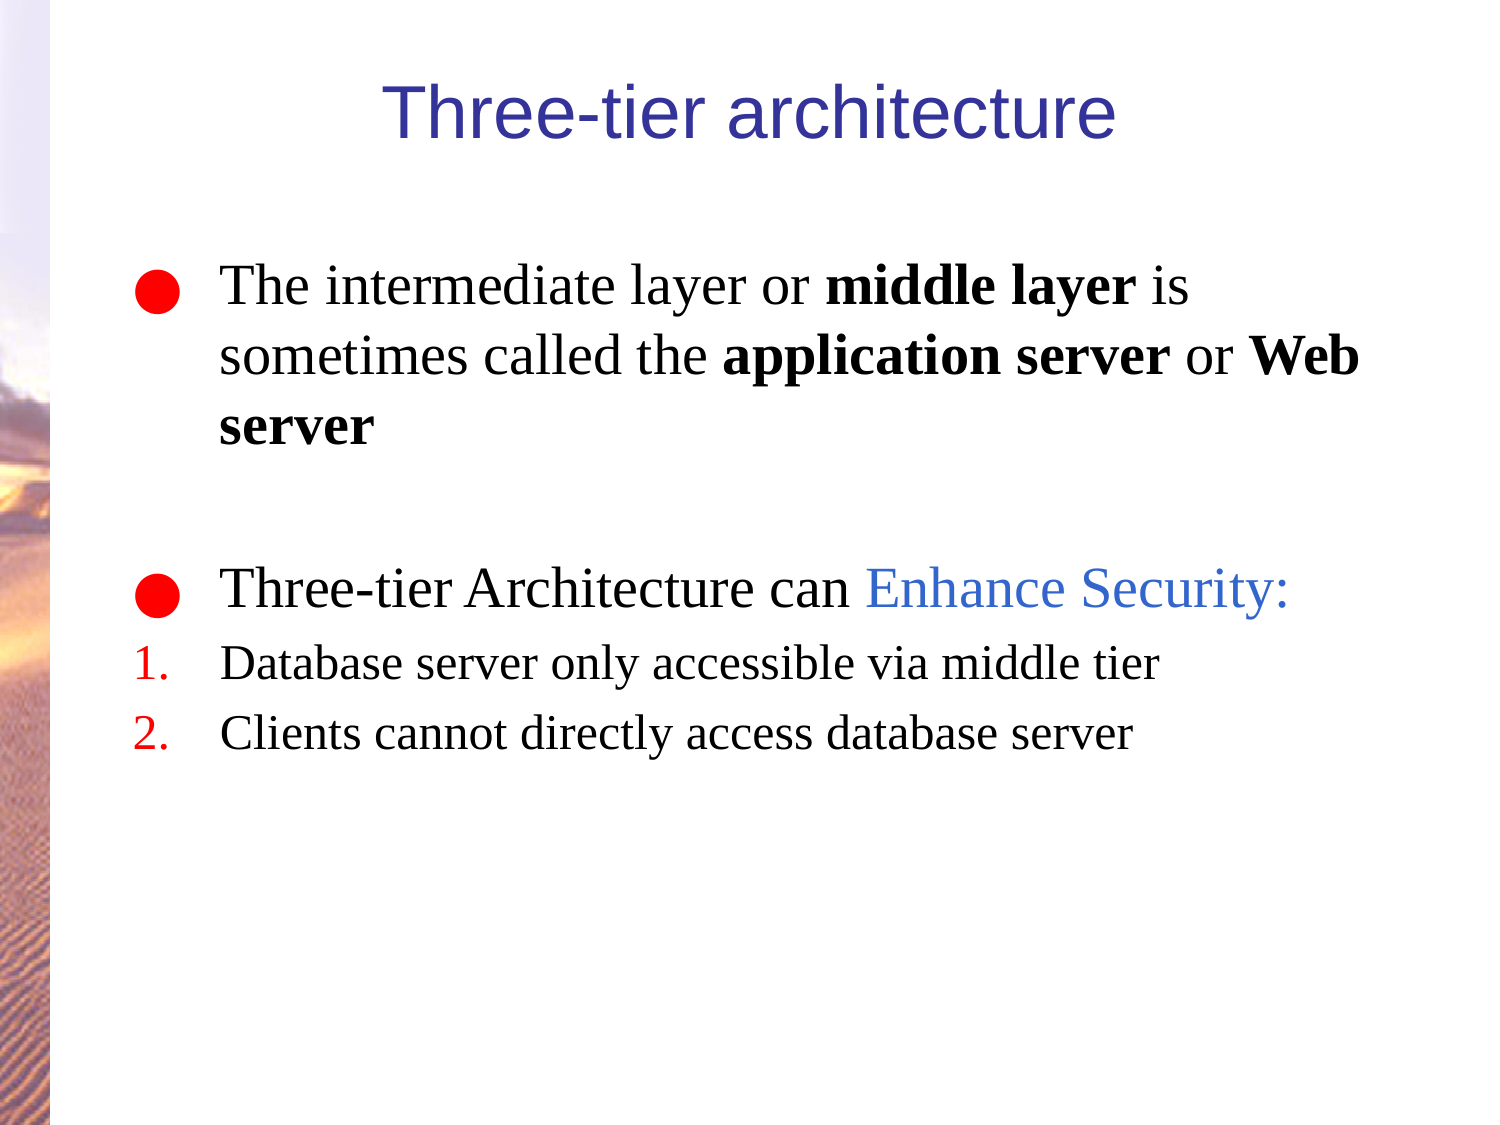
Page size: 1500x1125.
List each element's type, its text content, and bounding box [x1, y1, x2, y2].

title Three-tier architecture [112, 35, 1388, 182]
picture [0, 0, 50, 1125]
list The intermediate layer or middle layer is sometimes called the application server or Web server Three-tier Architecture can Enhance Security: Database server only accessible via middle tier Clients cannot directly access database server [117, 238, 1393, 914]
